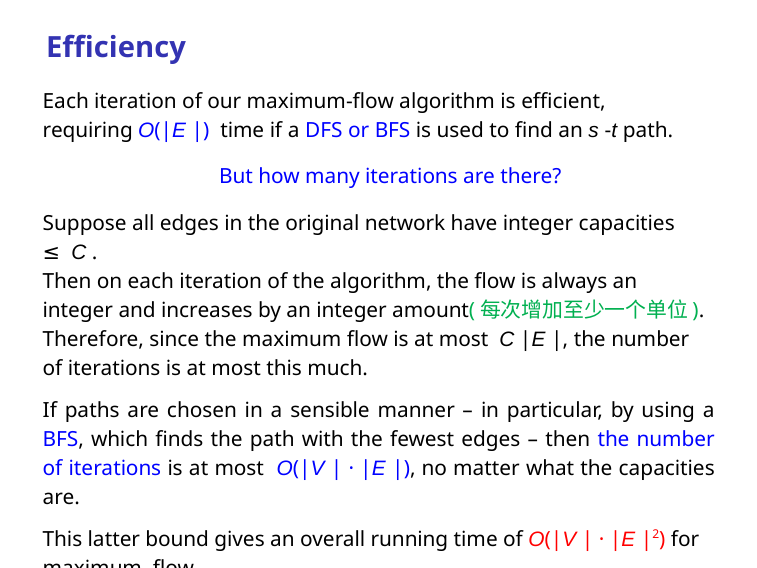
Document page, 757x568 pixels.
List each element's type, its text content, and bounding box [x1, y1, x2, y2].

text_box Each iteration of our maximum-flow algorithm is efficient, requiring O(|E |) time if a DFS or BFS is used to find an s -t path. But how many iterations are there? Suppose all edges in the original network have integer capacities ≤ C . Then on each iteration of the algorithm, the flow is always an integer and increases by an integer amount(每次增加至少一个单位). Therefore, since the maximum flow is at most C |E |, the number of iterations is at most this much. If paths are chosen in a sensible manner – in particular, by using a BFS, which finds the path with the fewest edges – then the number of iterations is at most O(|V | · |E |), no matter what the capacities are. This latter bound gives an overall running time of O(|V | · |E |2) for maximum flow. [40, 83, 716, 568]
title Efficiency [43, 33, 729, 129]
